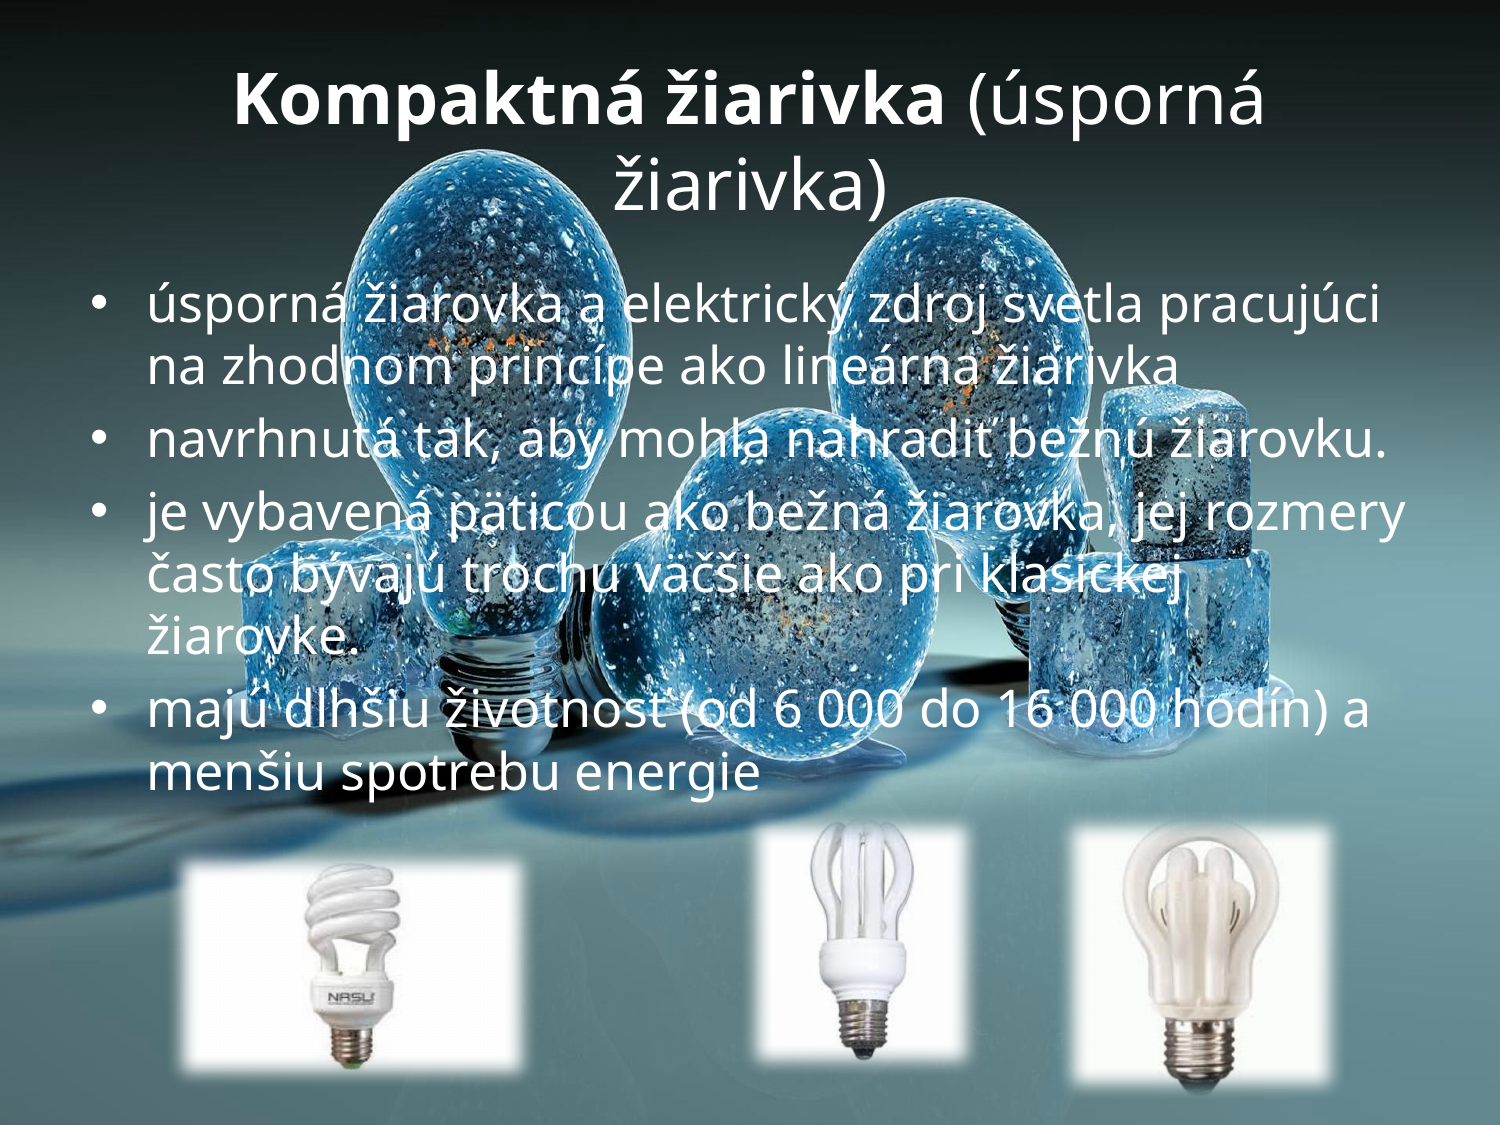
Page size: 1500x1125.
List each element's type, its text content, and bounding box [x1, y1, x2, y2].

picture [0, 0, 1500, 1125]
title Kompaktná žiarivka (úsporná žiarivka) [75, 45, 1425, 233]
list úsporná žiarovka a elektrický zdroj svetla pracujúci na zhodnom princípe ako lineárna žiarivka navrhnutá tak, aby mohla nahradiť bežnú žiarovku. je vybavená päticou ako bežná žiarovka, jej rozmery často bývajú trochu väčšie ako pri klasickej žiarovke. majú dlhšiu životnosť (od 6 000 do 16 000 hodín) a menšiu spotrebu energie [75, 262, 1425, 1005]
